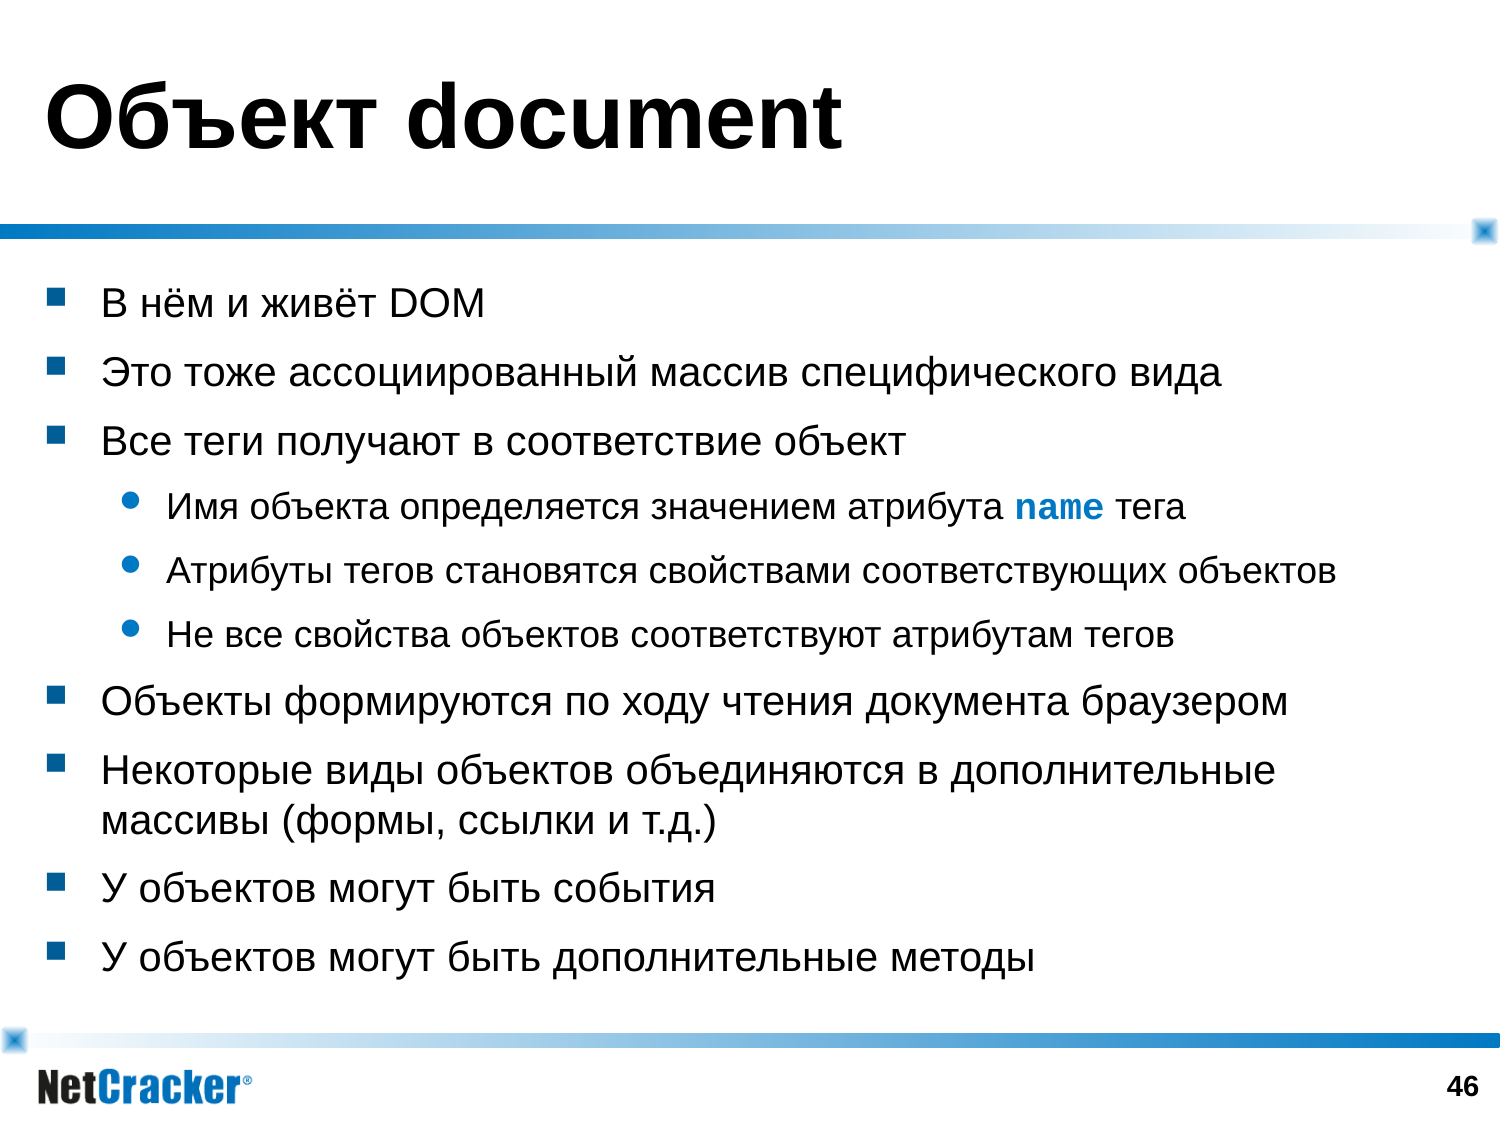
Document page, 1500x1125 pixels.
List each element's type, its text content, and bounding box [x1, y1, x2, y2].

picture [34, 1063, 256, 1118]
list В нём и живёт DOM Это тоже ассоциированный массив специфического вида Все теги получают в соответствие объект Имя объекта определяется значением атрибута name тега Атрибуты тегов становятся свойствами соответствующих объектов Не все свойства объектов соответствуют атрибутам тегов Объекты формируются по ходу чтения документа браузером Некоторые виды объектов объединяются в дополнительные массивы (формы, ссылки и т.д.) У объектов могут быть события У объектов могут быть дополнительные методы [29, 268, 1470, 1004]
slide_number 45 [1143, 1034, 1495, 1111]
title Объект document [29, 0, 1470, 225]
